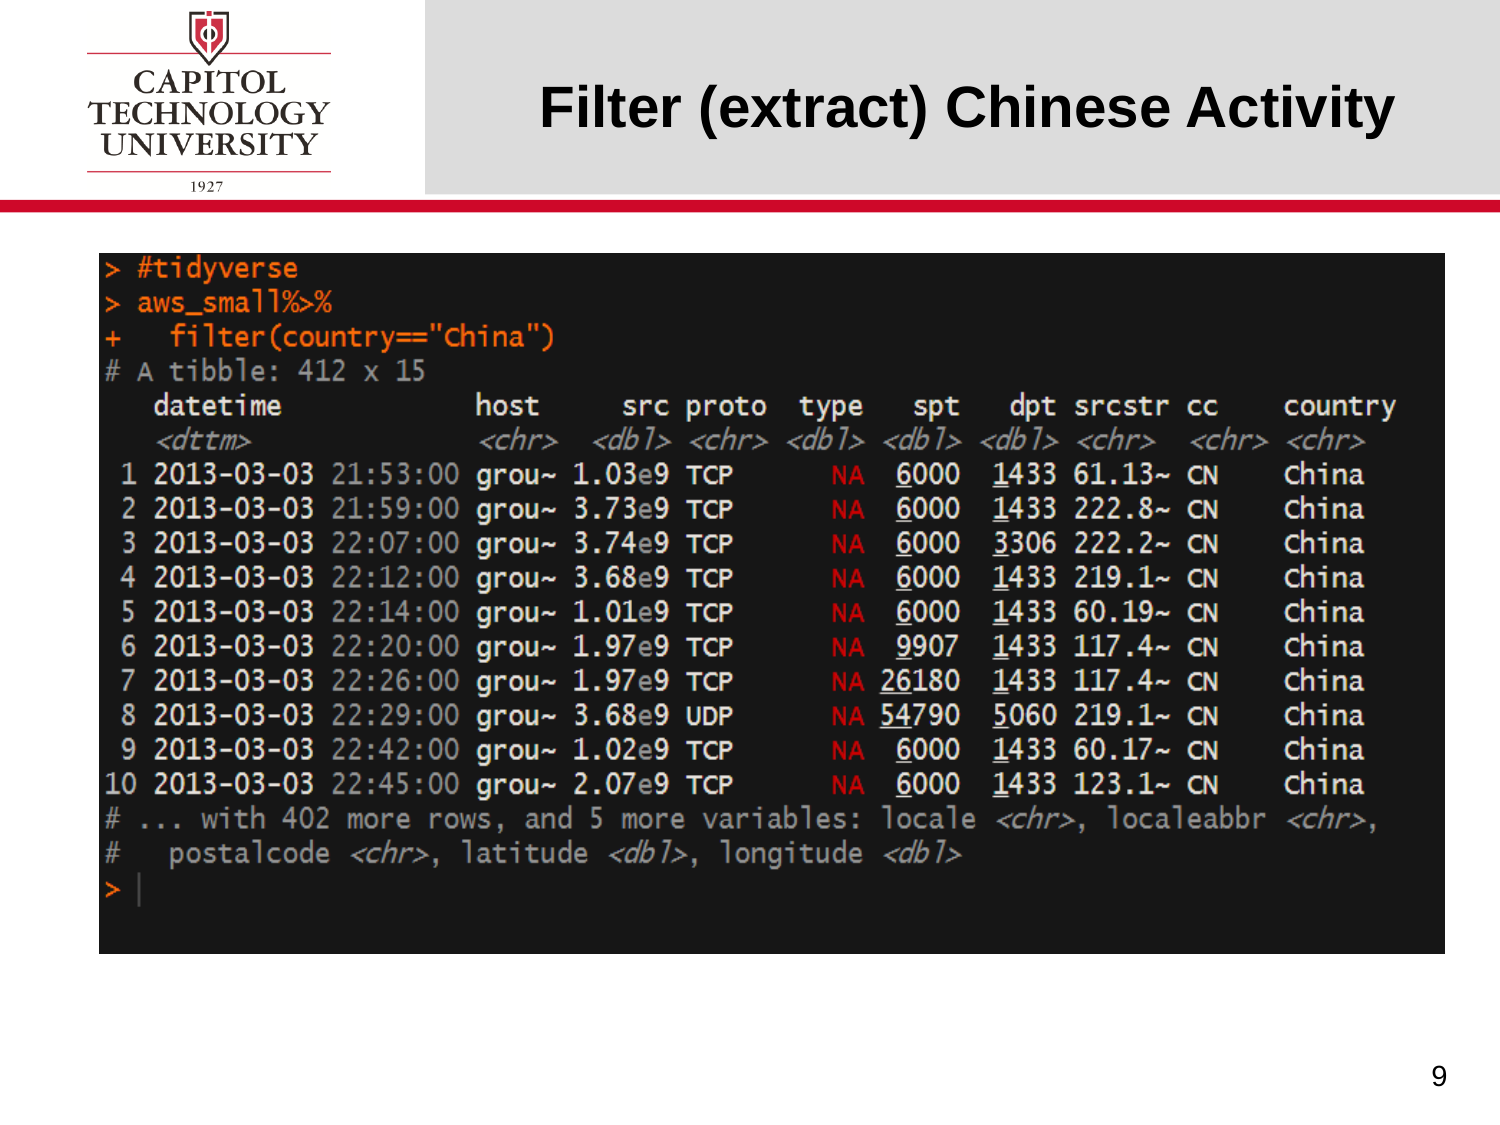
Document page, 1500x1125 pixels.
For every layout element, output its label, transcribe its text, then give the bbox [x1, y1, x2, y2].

picture [87, 11, 331, 192]
title Filter (extract) Chinese Activity [474, 50, 1463, 158]
slide_number 9 [1299, 1050, 1463, 1103]
picture [99, 253, 1445, 955]
